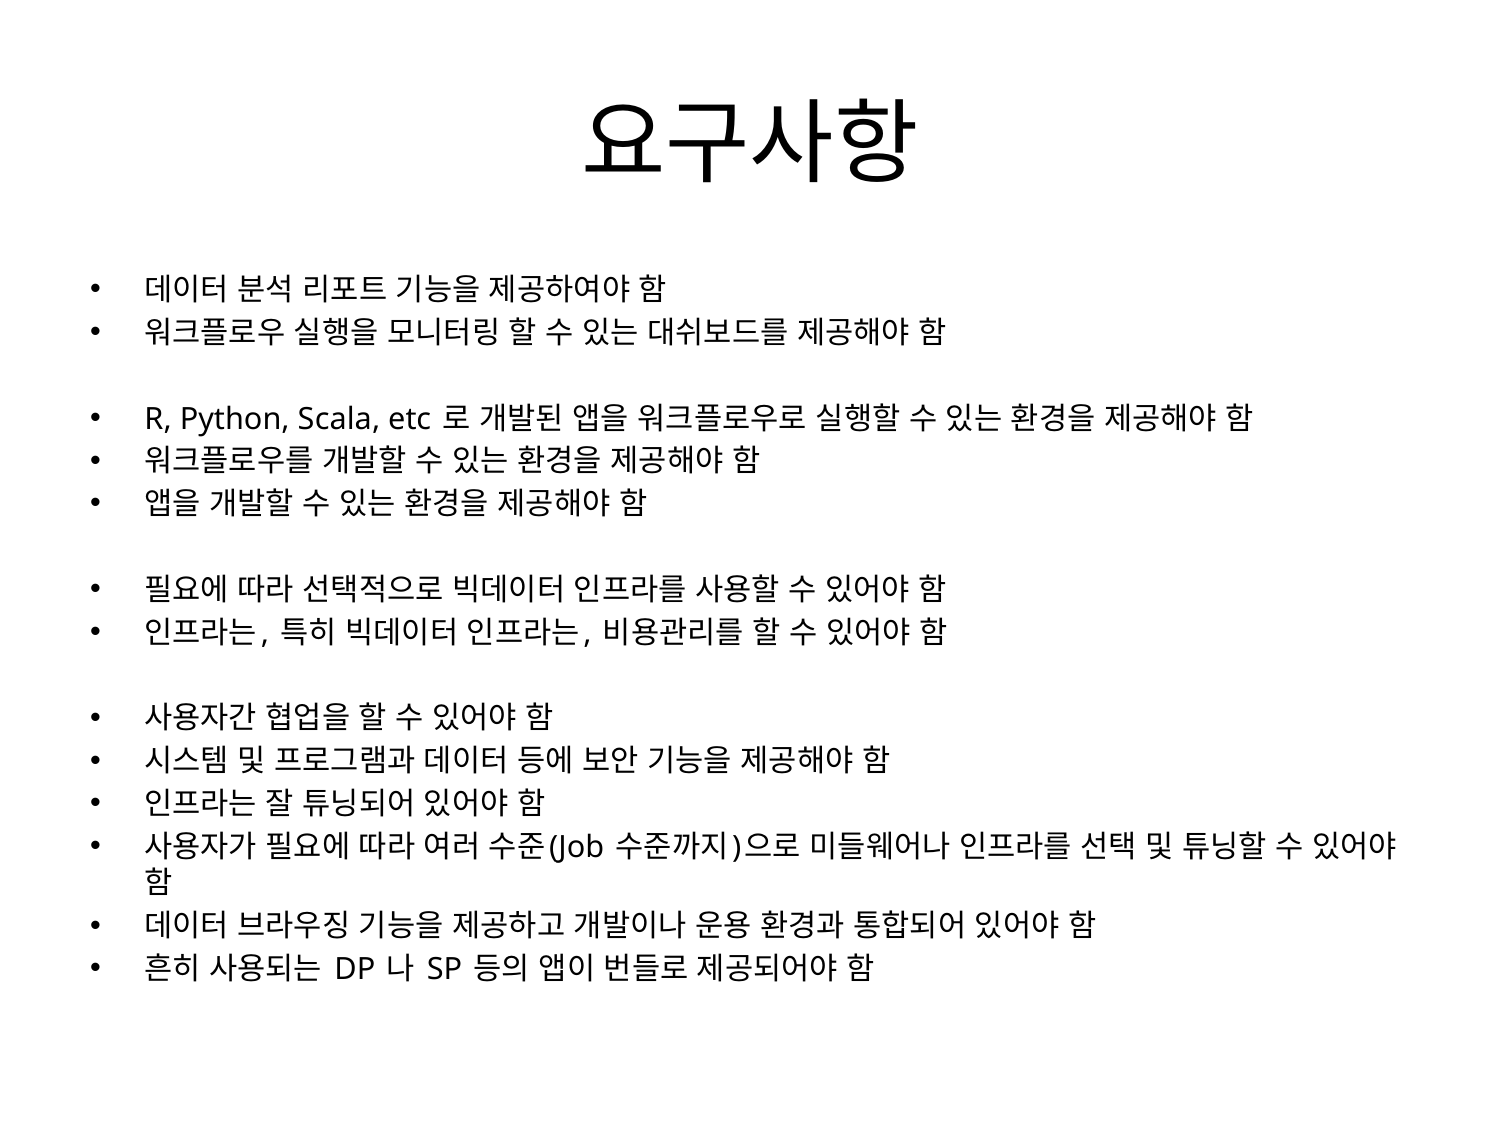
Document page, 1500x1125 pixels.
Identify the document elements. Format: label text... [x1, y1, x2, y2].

title 요구사항 [75, 45, 1425, 233]
list 데이터 분석 리포트 기능을 제공하여야 함 워크플로우 실행을 모니터링 할 수 있는 대쉬보드를 제공해야 함 R, Python, Scala, etc 로 개발된 앱을 워크플로우로 실행할 수 있는 환경을 제공해야 함 워크플로우를 개발할 수 있는 환경을 제공해야 함 앱을 개발할 수 있는 환경을 제공해야 함 필요에 따라 선택적으로 빅데이터 인프라를 사용할 수 있어야 함 인프라는, 특히 빅데이터 인프라는, 비용관리를 할 수 있어야 함 사용자간 협업을 할 수 있어야 함 시스템 및 프로그램과 데이터 등에 보안 기능을 제공해야 함 인프라는 잘 튜닝되어 있어야 함 사용자가 필요에 따라 여러 수준(Job 수준까지)으로 미들웨어나 인프라를 선택 및 튜닝할 수 있어야 함 데이터 브라우징 기능을 제공하고 개발이나 운용 환경과 통합되어 있어야 함 흔히 사용되는 DP 나 SP 등의 앱이 번들로 제공되어야 함 [75, 262, 1425, 1005]
